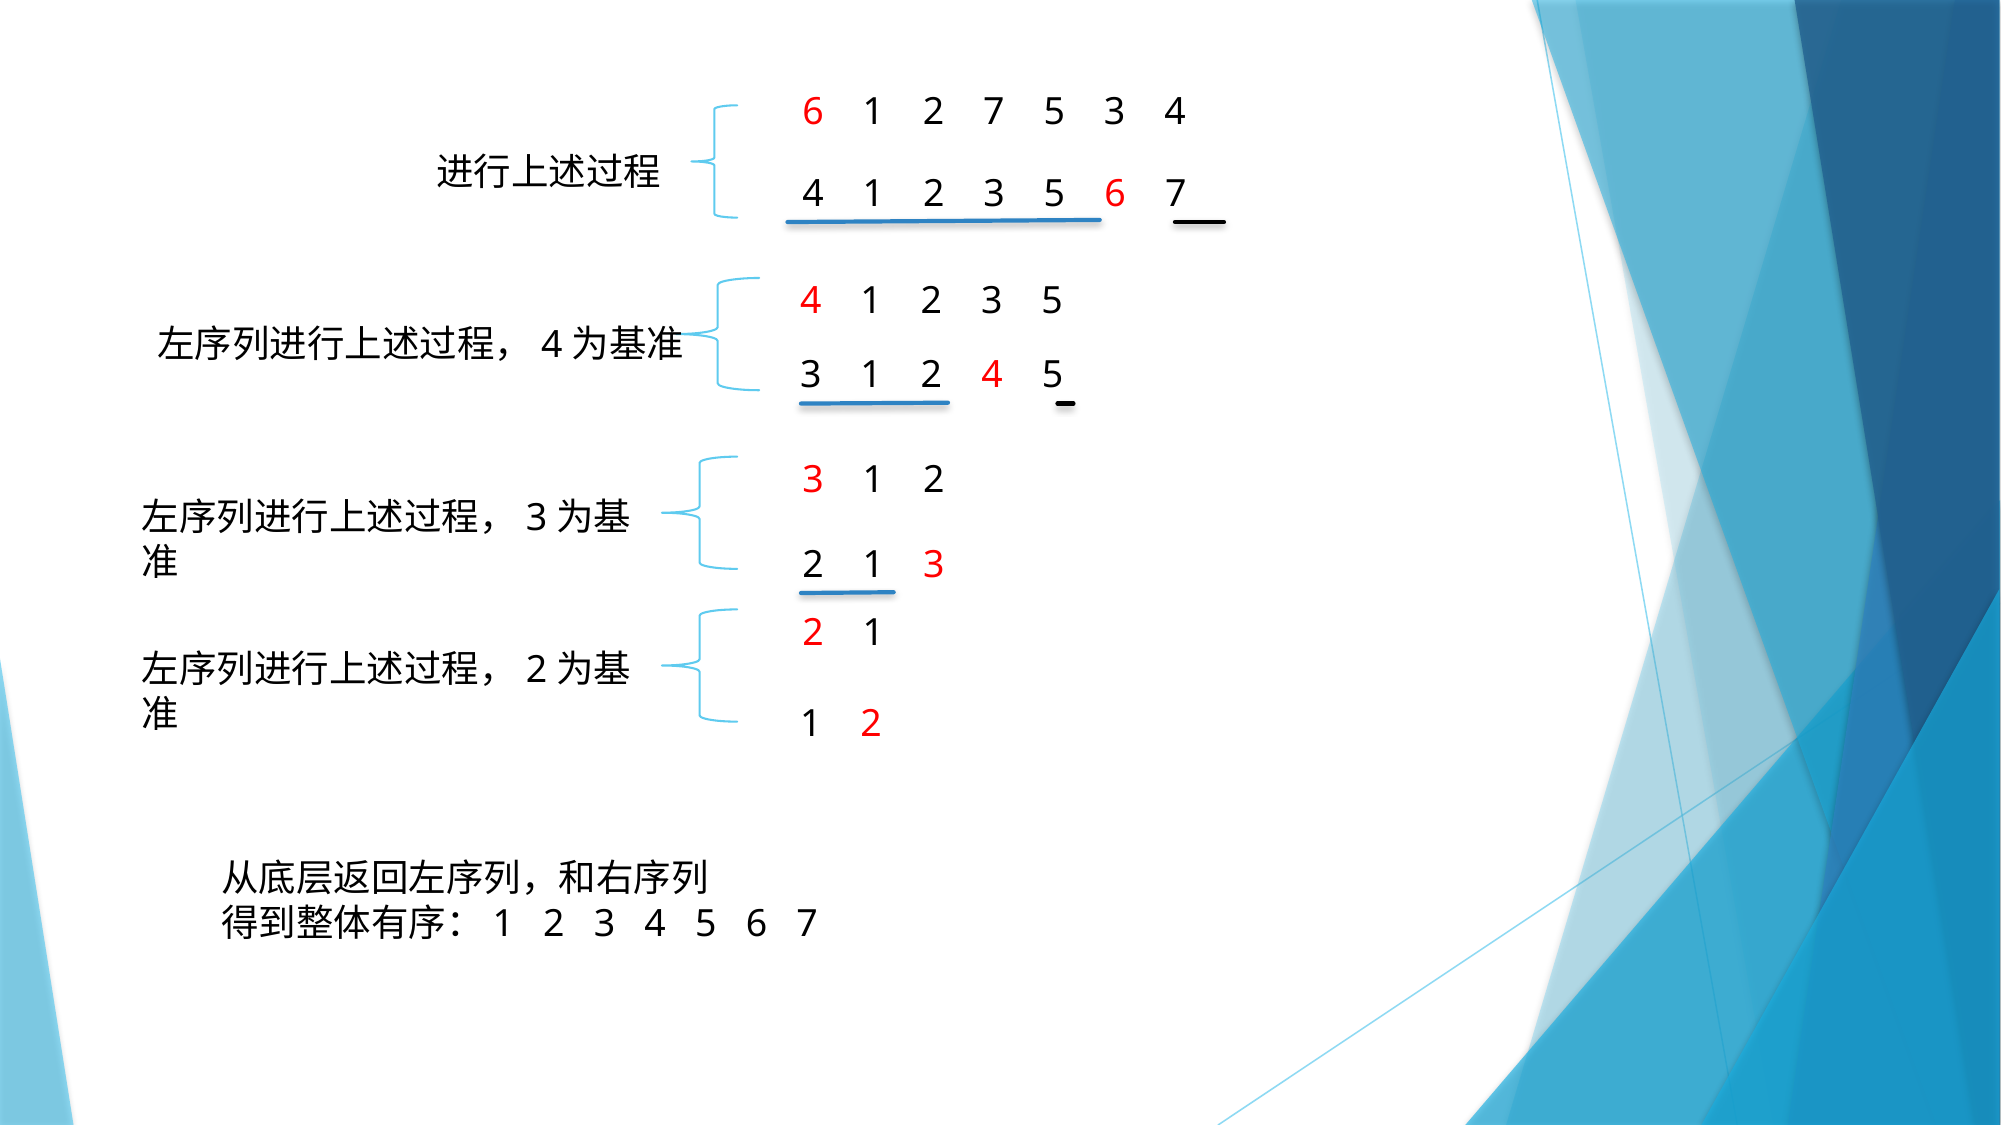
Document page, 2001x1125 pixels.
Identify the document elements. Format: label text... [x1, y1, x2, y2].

text_box 进行上述过程 [421, 140, 692, 200]
text_box 4 1 2 3 5 [785, 268, 1100, 329]
text_box 3 1 2 [787, 447, 968, 508]
text_box 左序列进行上述过程，4为基准 [142, 312, 714, 373]
text_box 左序列进行上述过程，3为基准 [127, 485, 677, 590]
text_box 4 1 2 3 5 6 7 [787, 161, 1253, 222]
text_box [677, 608, 739, 723]
text_box 1 2 [785, 691, 921, 751]
text_box [692, 104, 739, 219]
text_box 3 1 2 4 5 [785, 342, 1111, 403]
text_box 从底层返回左序列，和右序列 得到整体有序：1 2 3 4 5 6 7 [206, 846, 1178, 952]
text_box 左序列进行上述过程，2为基准 [127, 638, 677, 743]
text_box 2 1 3 [787, 532, 1000, 593]
text_box [714, 276, 761, 392]
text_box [786, 219, 1101, 223]
text_box [677, 455, 739, 570]
text_box 2 1 [787, 600, 923, 660]
text_box 6 1 2 7 5 3 4 [787, 79, 1253, 140]
